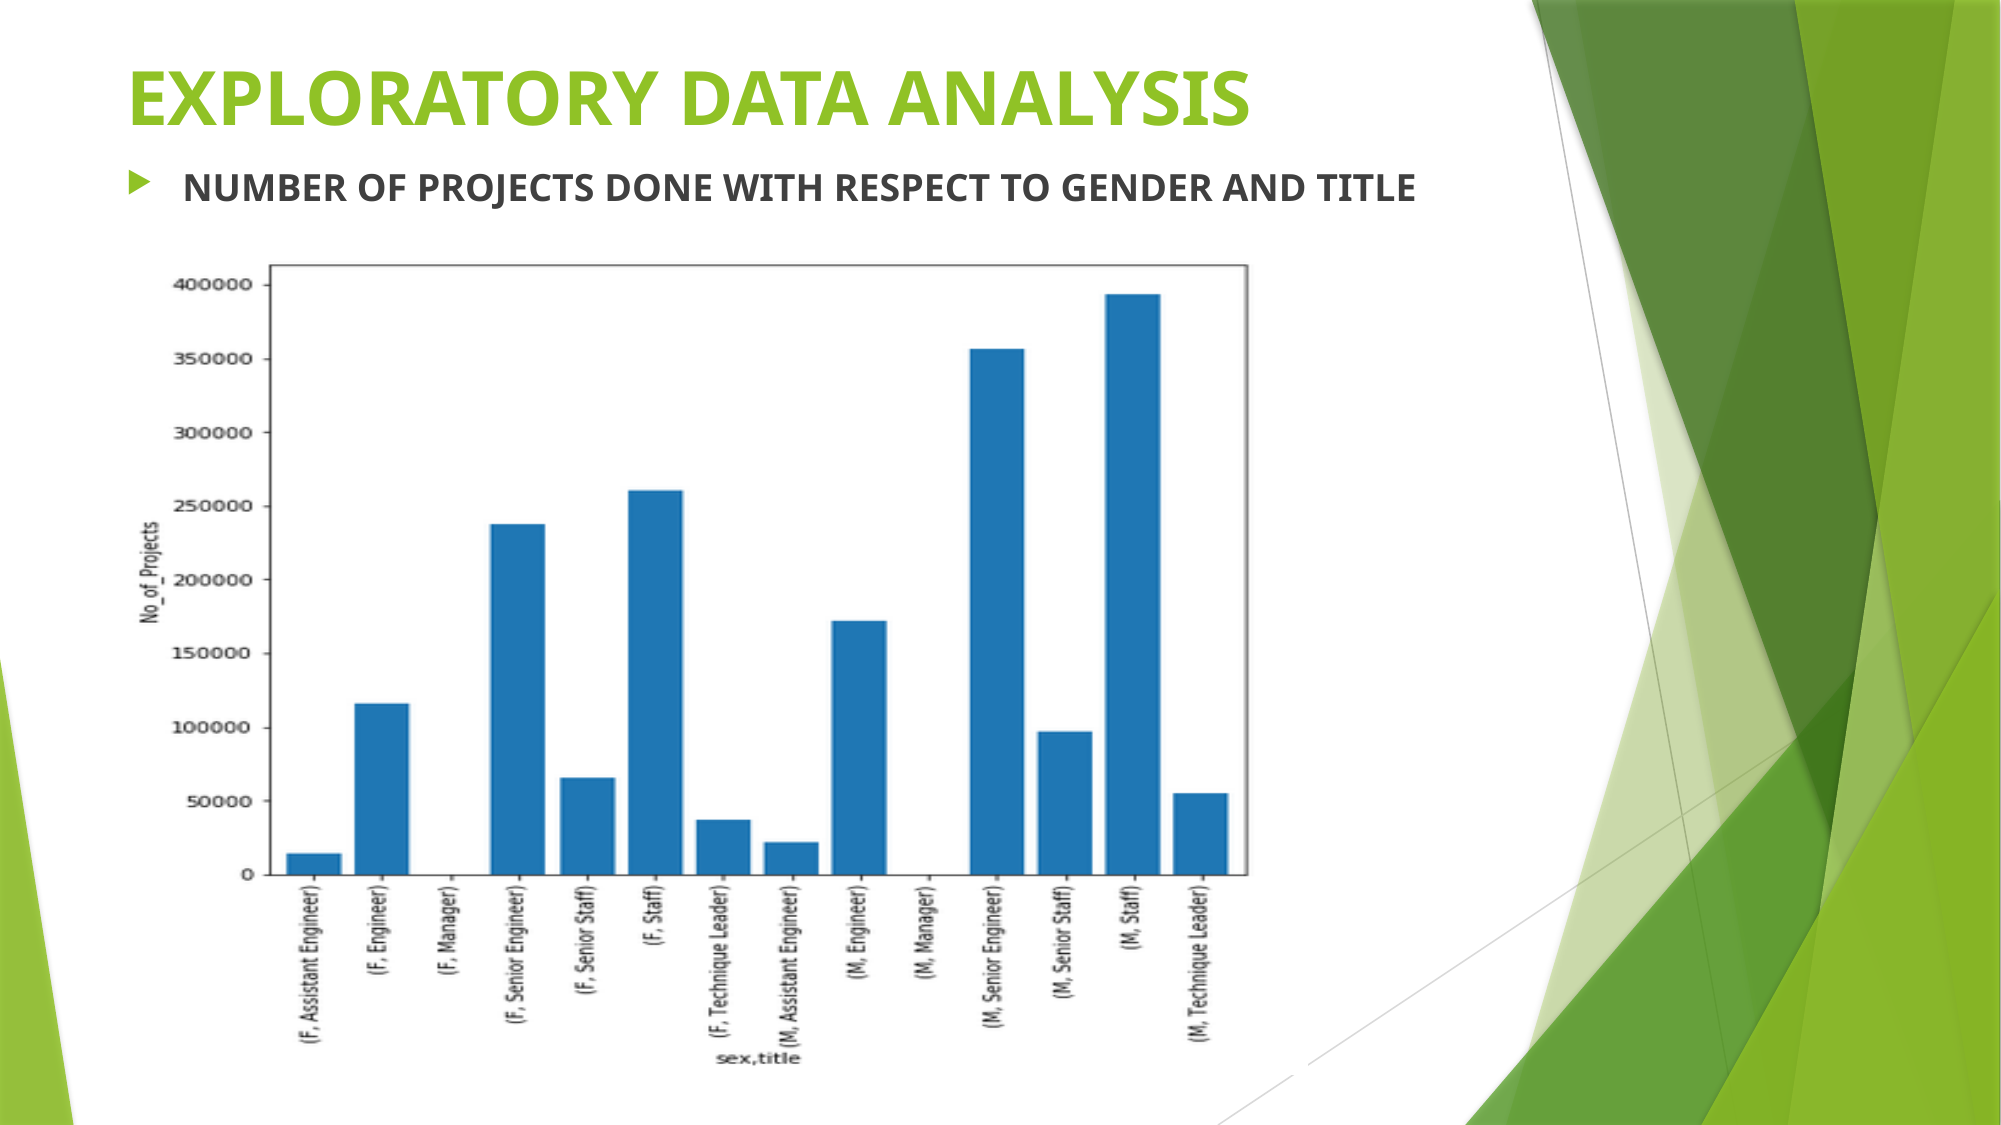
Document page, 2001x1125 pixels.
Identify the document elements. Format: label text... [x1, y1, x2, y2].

list NUMBER OF PROJECTS DONE WITH RESPECT TO GENDER AND TITLE [111, 156, 1522, 992]
title EXPLORATORY DATA ANALYSIS [111, 43, 1522, 156]
picture [110, 248, 1308, 1075]
